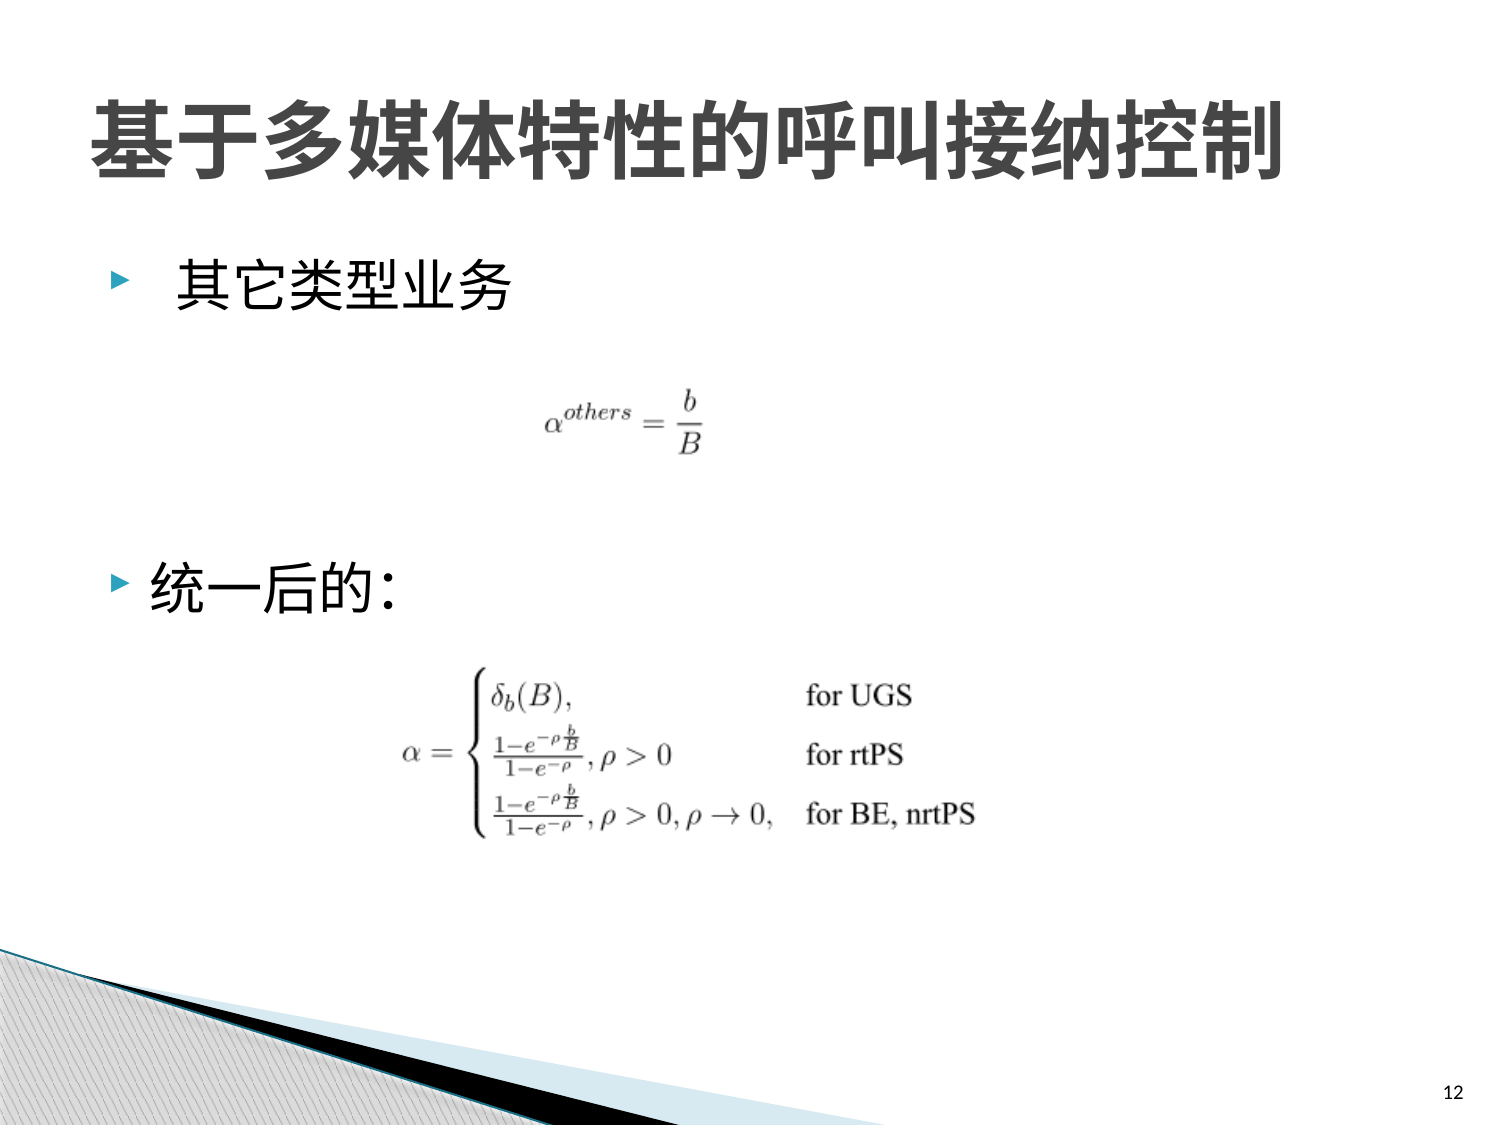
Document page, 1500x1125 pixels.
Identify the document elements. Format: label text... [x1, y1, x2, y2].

picture [499, 362, 882, 476]
picture [349, 649, 1129, 862]
list 其它类型业务 统一后的： [74, 242, 1426, 986]
title 基于多媒体特性的呼叫接纳控制 [75, 45, 1425, 233]
slide_number 12 [1418, 1051, 1479, 1112]
